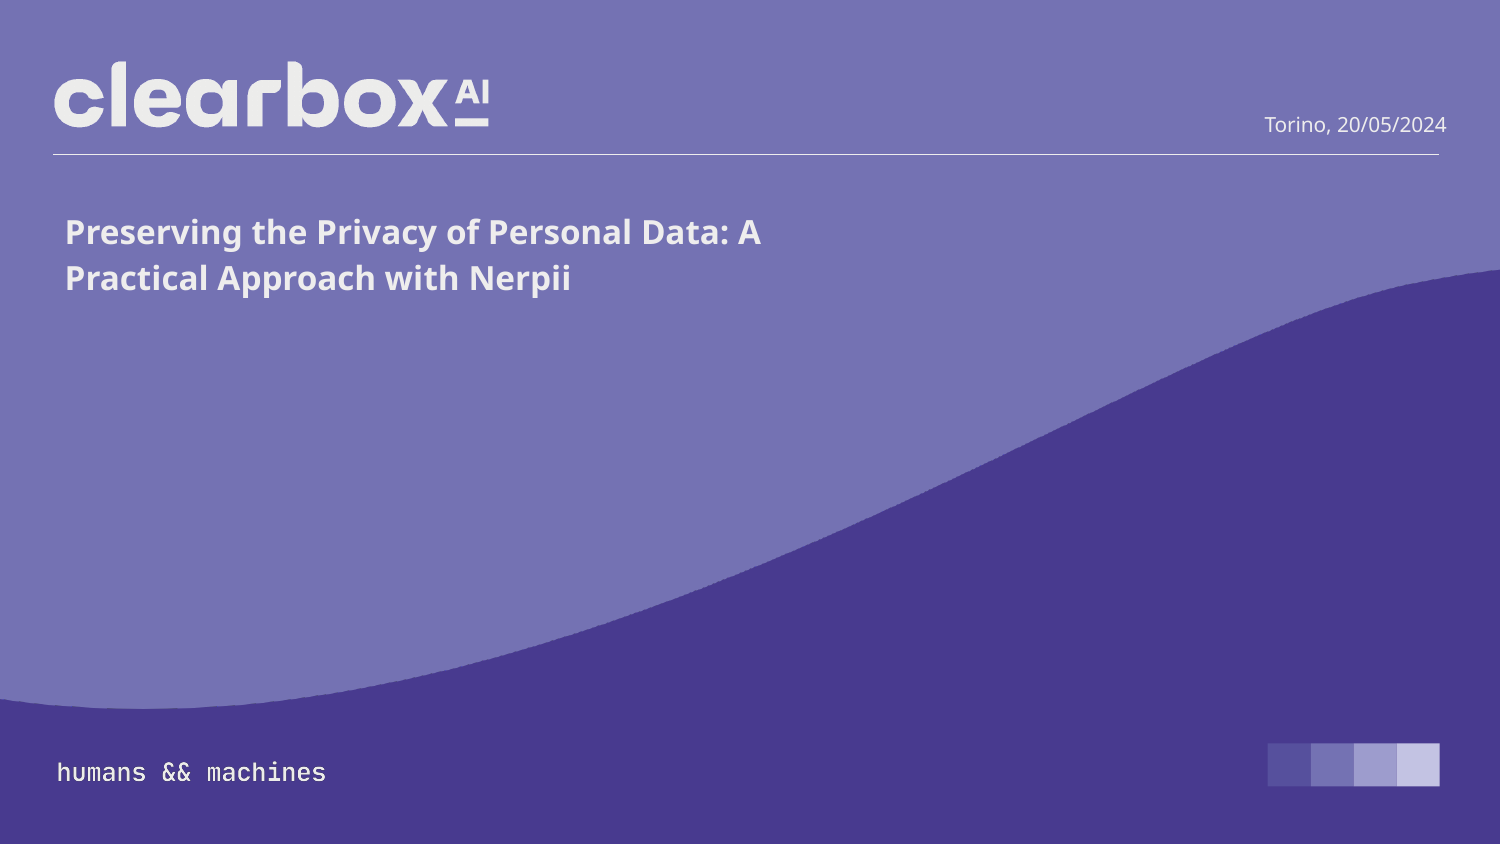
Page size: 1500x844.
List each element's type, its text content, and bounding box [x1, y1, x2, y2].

picture [28, 42, 508, 155]
text_box Preserving the Privacy of Personal Data: A Practical Approach with Nerpii [49, 172, 860, 312]
text_box Torino, 20/05/2024 [1249, 93, 1500, 145]
picture [0, 261, 1500, 844]
